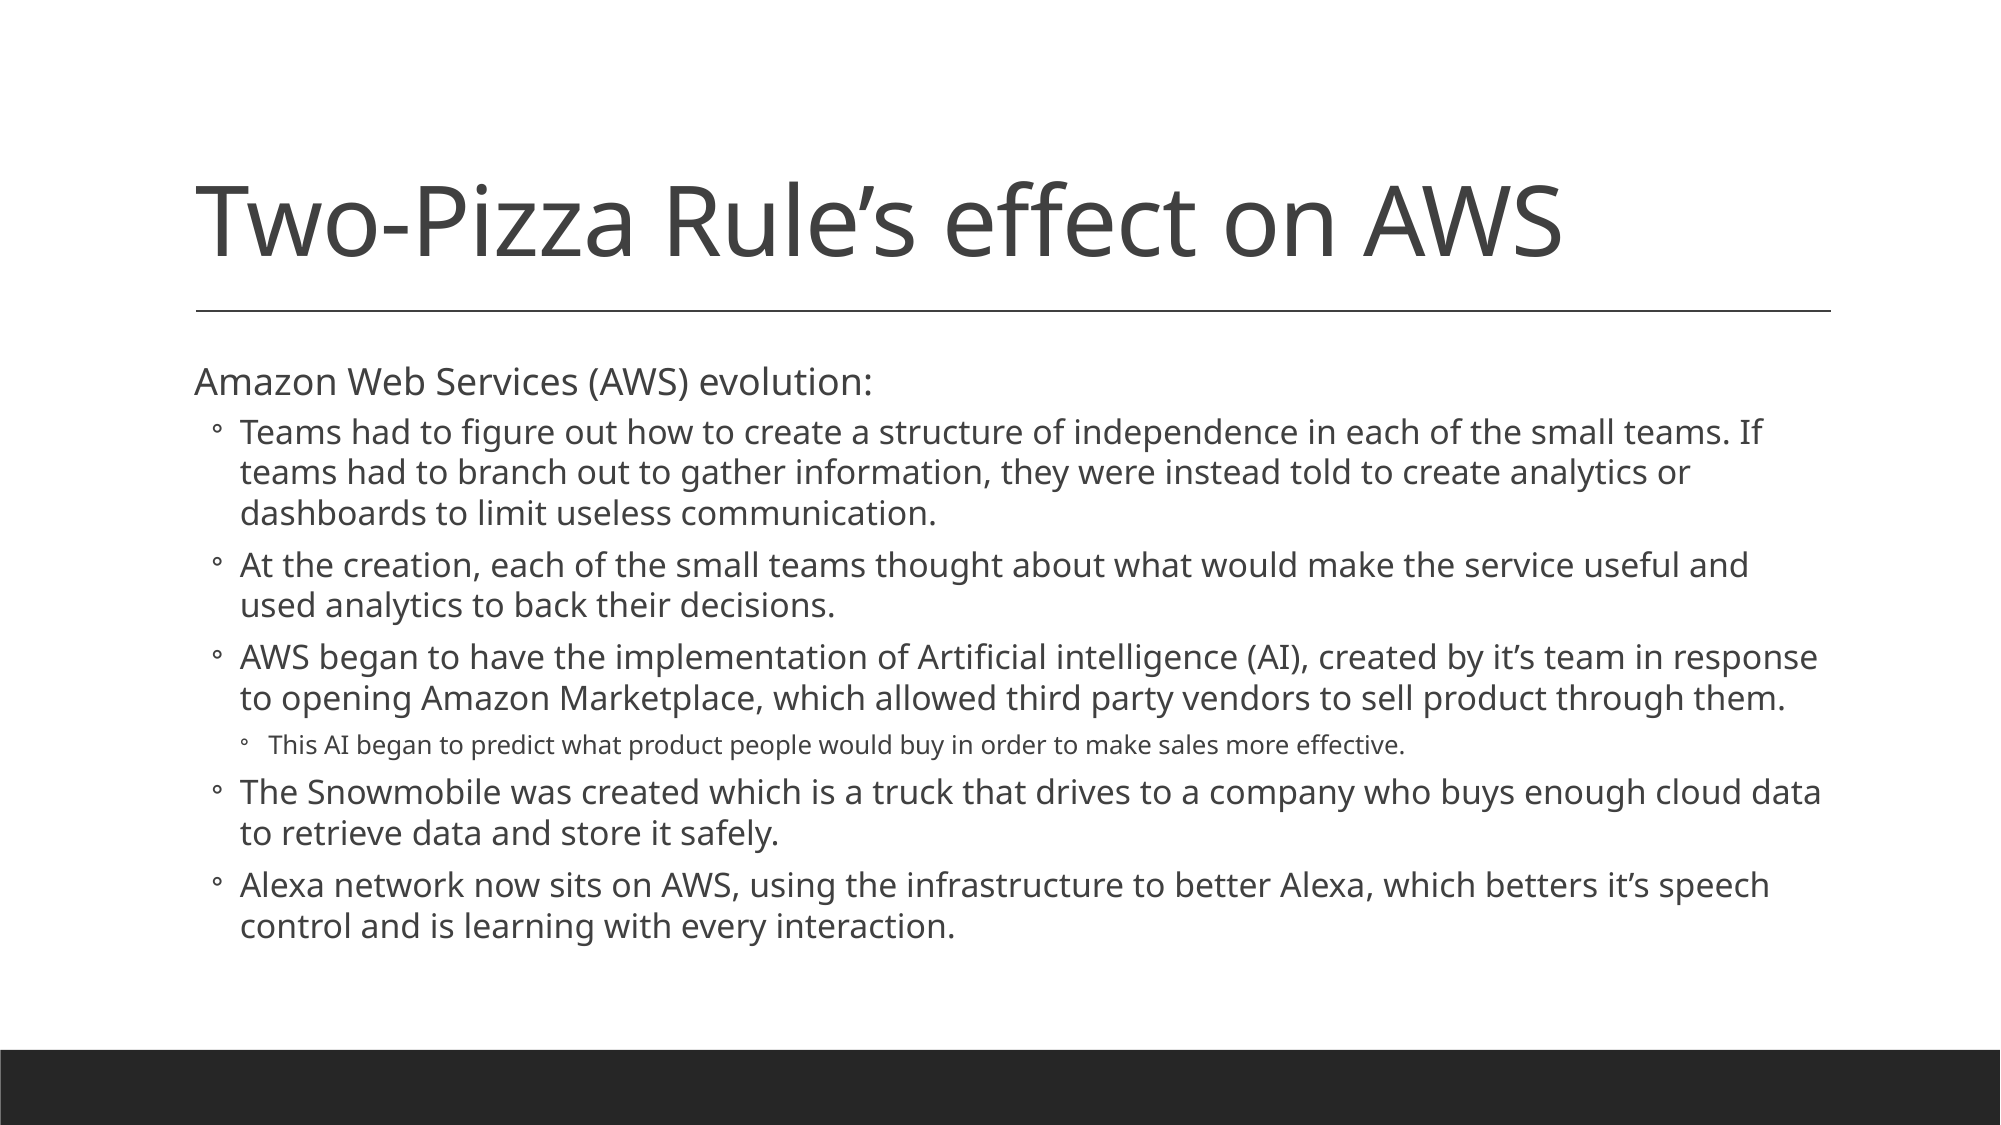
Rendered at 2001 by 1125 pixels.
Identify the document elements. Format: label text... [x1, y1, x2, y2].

title Two-Pizza Rule’s effect on AWS [180, 47, 1830, 285]
list Amazon Web Services (AWS) evolution: Teams had to figure out how to create a structure of independence in each of the small teams. If teams had to branch out to gather information, they were instead told to create analytics or dashboards to limit useless communication. At the creation, each of the small teams thought about what would make the service useful and used analytics to back their decisions. AWS began to have the implementation of Artificial intelligence (AI), created by it’s team in response to opening Amazon Marketplace, which allowed third party vendors to sell product through them. This AI began to predict what product people would buy in order to make sales more effective. The Snowmobile was created which is a truck that drives to a company who buys enough cloud data to retrieve data and store it safely. Alexa network now sits on AWS, using the infrastructure to better Alexa, which betters it’s speech control and is learning with every interaction. [180, 345, 1830, 963]
